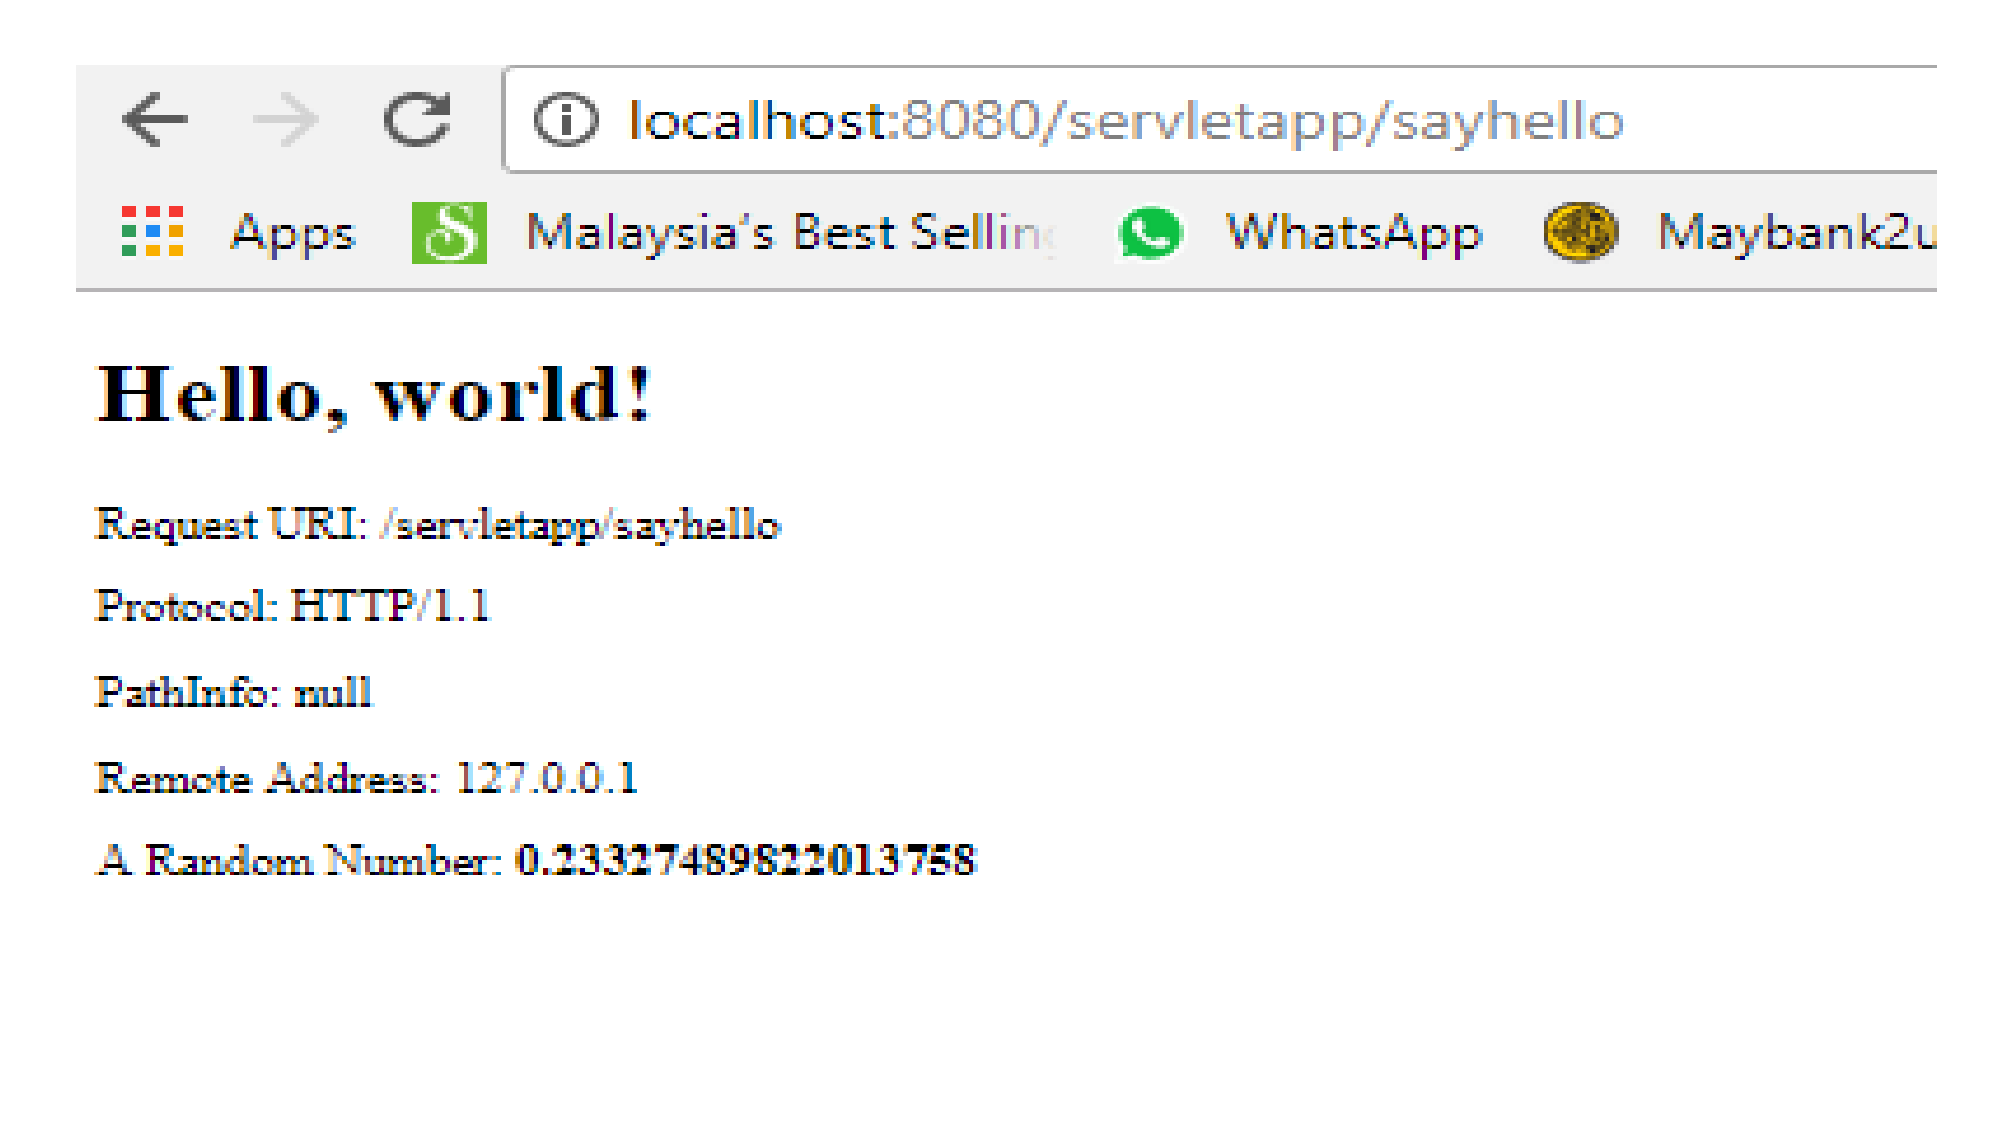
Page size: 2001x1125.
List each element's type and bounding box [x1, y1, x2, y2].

list [76, 65, 1937, 1064]
